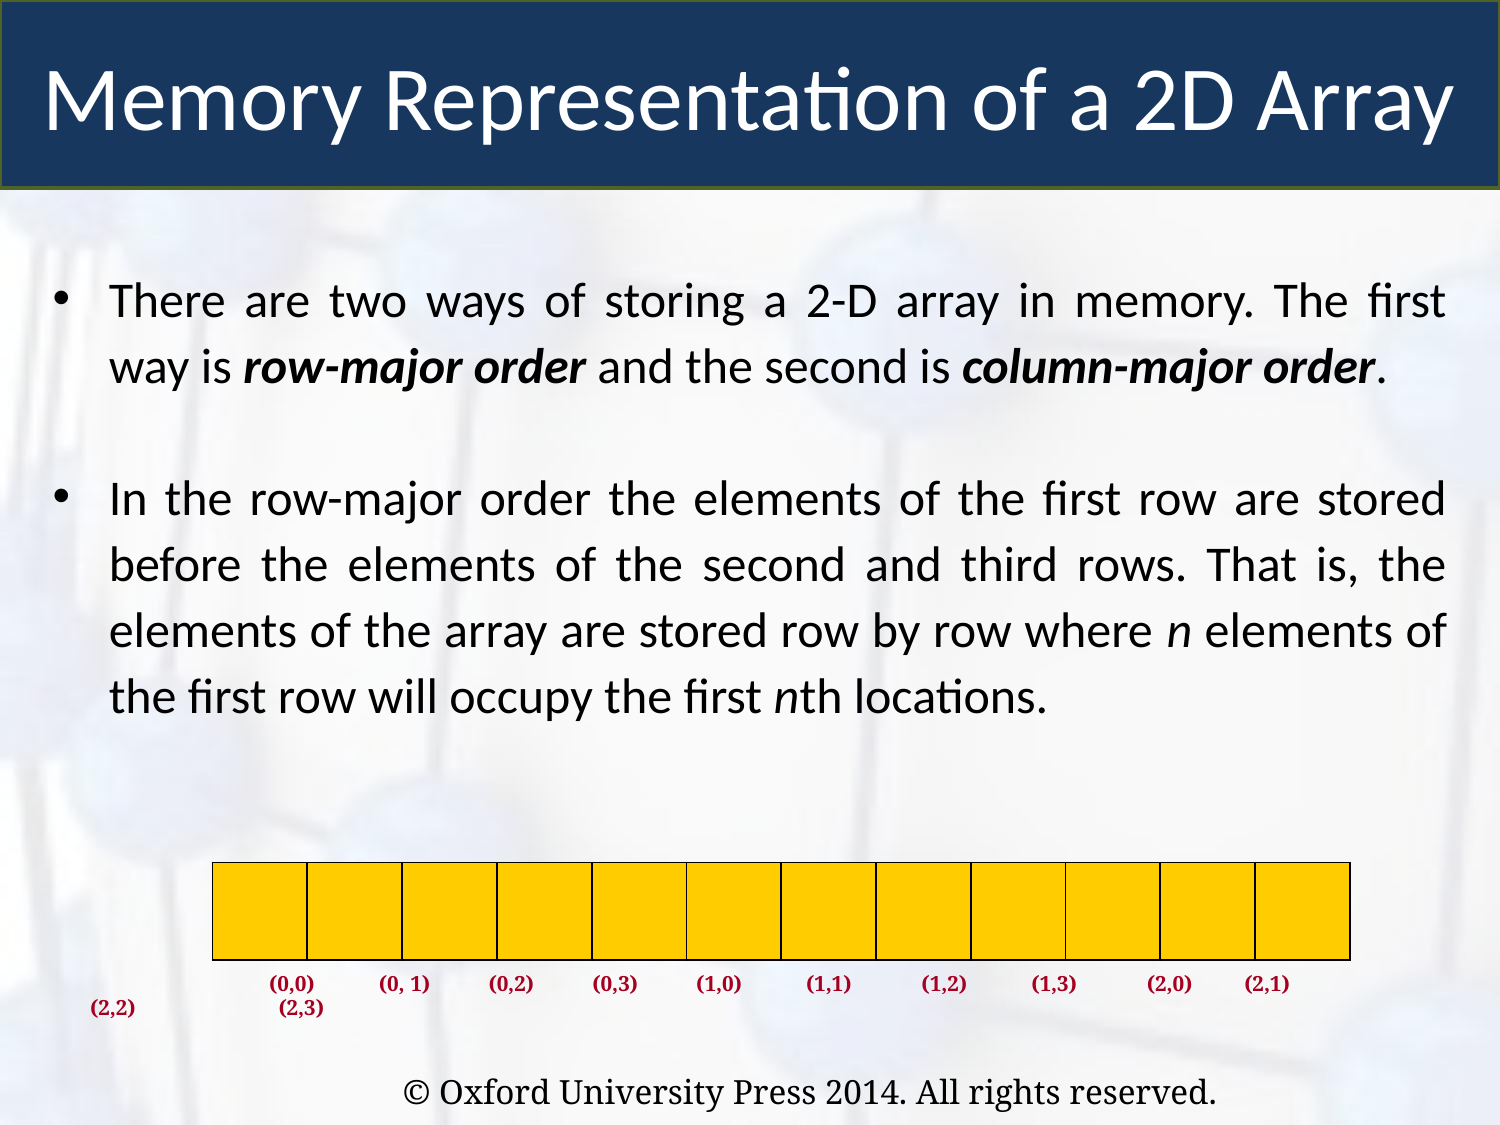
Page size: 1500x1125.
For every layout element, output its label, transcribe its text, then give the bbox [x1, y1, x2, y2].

table_header [782, 863, 875, 959]
table_header [213, 863, 306, 959]
text_box There are two ways of storing a 2-D array in memory. The first way is row-major order and the second is column-major order. In the row-major order the elements of the first row are stored before the elements of the second and third rows. That is, the elements of the array are stored row by row where n elements of the first row will occupy the first nth locations. [37, 254, 1463, 731]
picture [0, 188, 1500, 1125]
table_header [403, 863, 496, 959]
table_header [877, 863, 970, 959]
table_header [687, 863, 780, 959]
table_header [498, 863, 591, 959]
table_header [1066, 863, 1159, 959]
table_header [1256, 863, 1349, 959]
table_header [972, 863, 1065, 959]
table_header [308, 863, 401, 959]
text_box (0,0) (0, 1) (0,2) (0,3) (1,0) (1,1) (1,2) (1,3) (2,0) (2,1) (2,2) (2,3) [74, 962, 1382, 1028]
table_header [1161, 863, 1254, 959]
table_header [593, 863, 686, 959]
text_box Memory Representation of a 2D Array [0, 0, 1500, 188]
